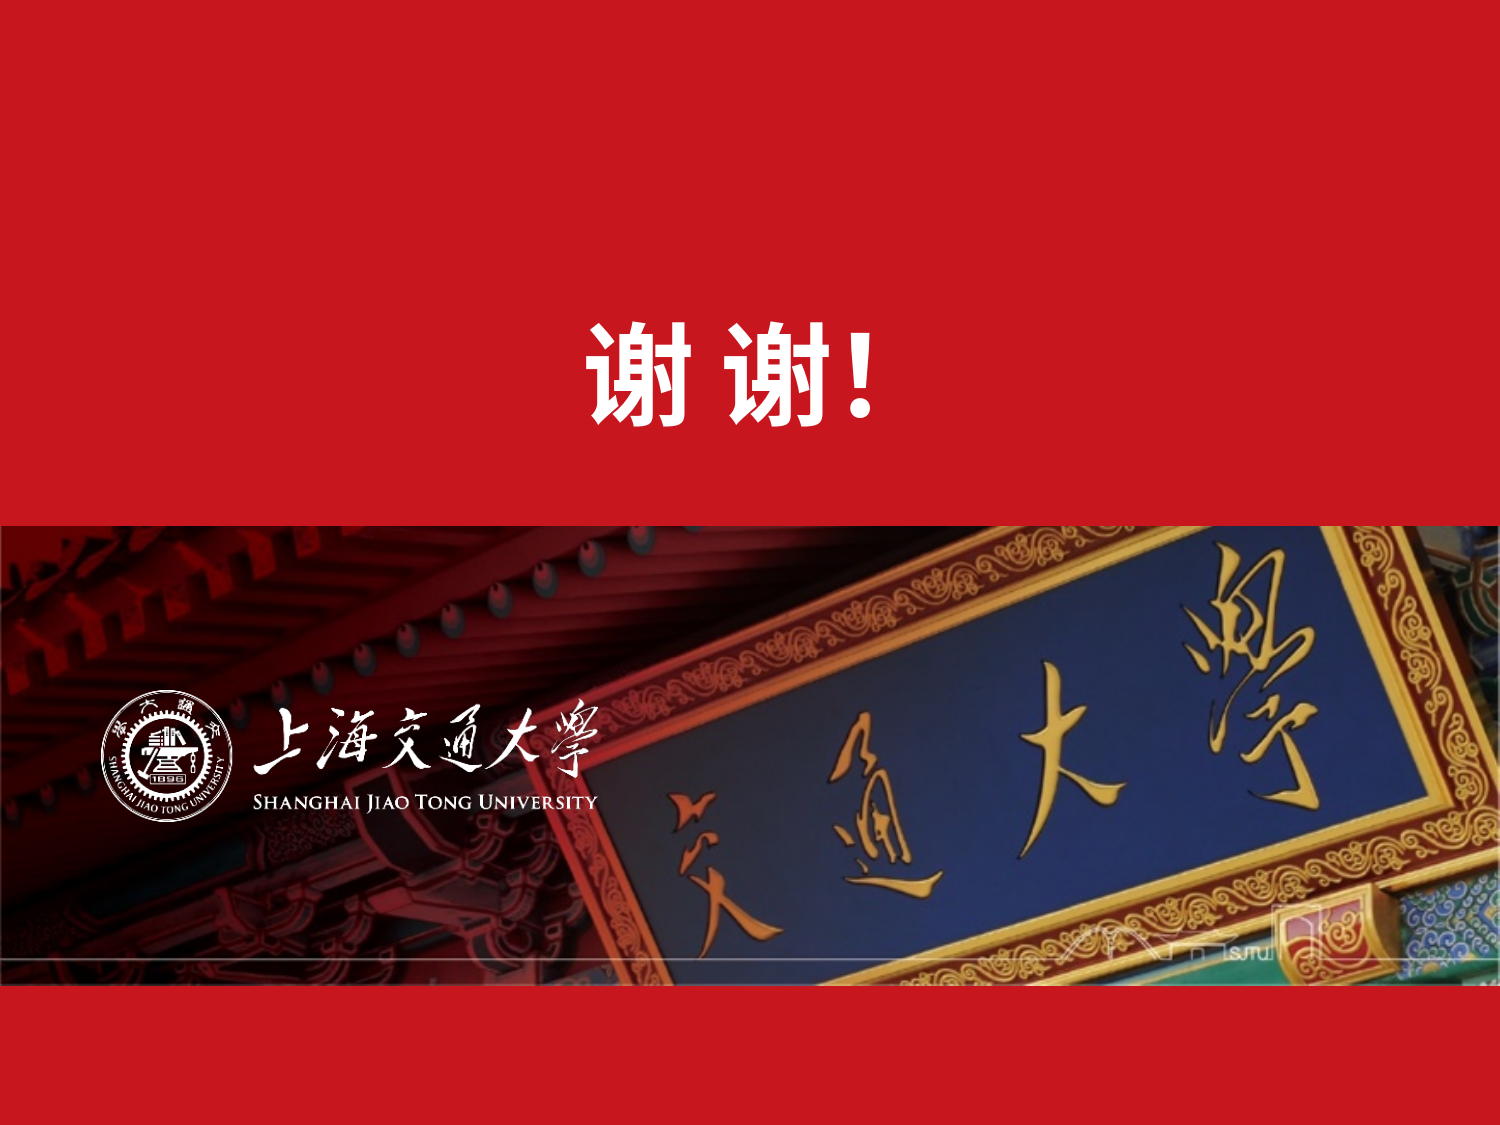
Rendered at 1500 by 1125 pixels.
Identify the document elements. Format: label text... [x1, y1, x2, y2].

picture [0, 526, 1500, 986]
text_box 谢 谢！ [567, 297, 961, 448]
